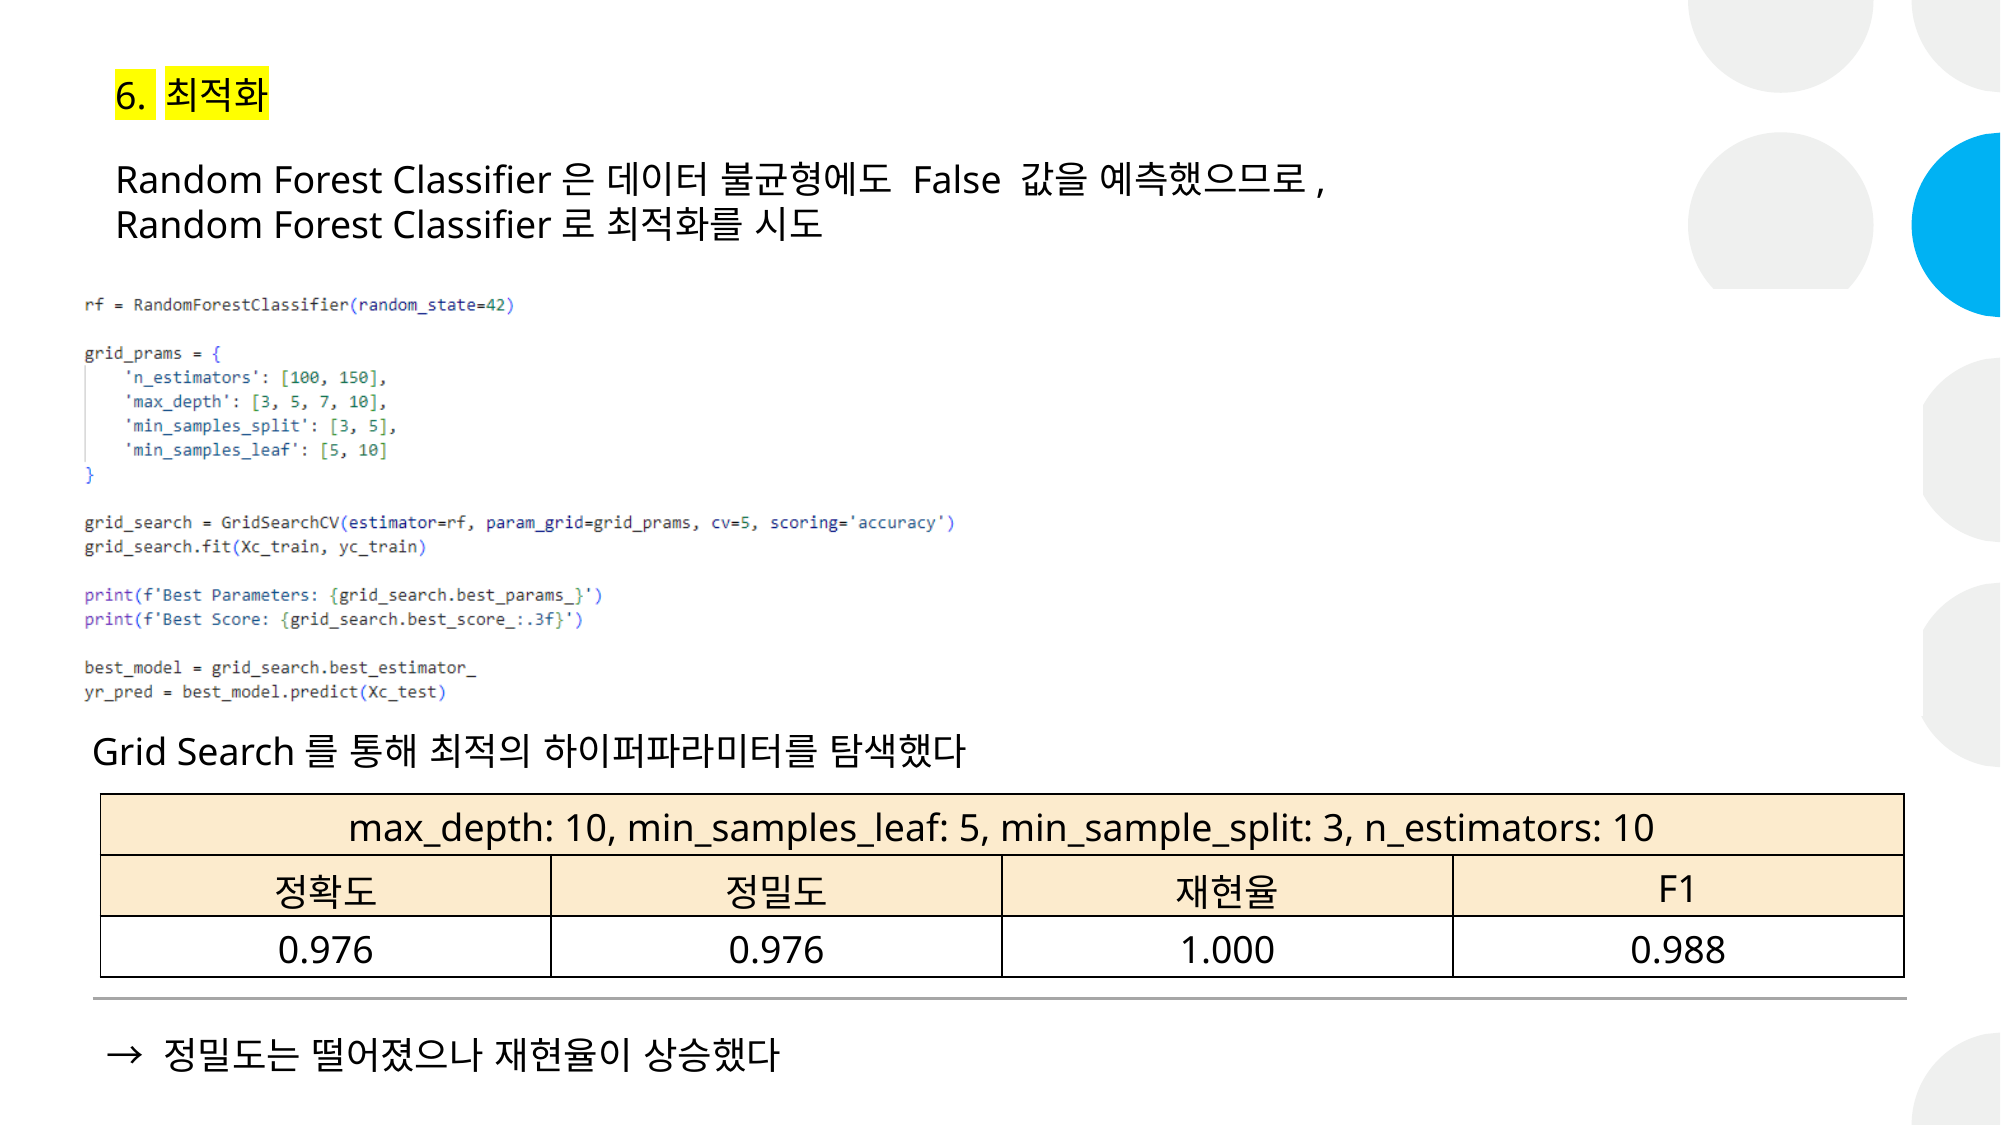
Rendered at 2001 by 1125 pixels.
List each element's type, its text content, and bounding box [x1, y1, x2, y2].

table_cell 정확도 [101, 856, 550, 915]
table_cell 정밀도 [552, 856, 1001, 915]
text_box 6. 최적화 [100, 64, 440, 125]
table_cell 0.976 [101, 917, 550, 976]
table_cell 0.988 [1454, 917, 1903, 976]
text_box Grid Search를 통해 최적의 하이퍼파라미터를 탐색했다 [77, 720, 1014, 781]
table_cell 재현율 [1003, 856, 1452, 915]
table_cell 1.000 [1003, 917, 1452, 976]
table_header max_depth: 10, min_samples_leaf: 5, min_sample_split: 3, n_estimators: 10 [101, 795, 1903, 854]
table_cell F1 [1454, 856, 1903, 915]
table_cell 0.976 [552, 917, 1001, 976]
picture [76, 289, 1923, 716]
text_box Random Forest Classifier은 데이터 불균형에도 False 값을 예측했으므로, Random Forest Classifier로 최적화를 시도 [100, 148, 1376, 253]
text_box → 정밀도는 떨어졌으나 재현율이 상승했다 [91, 1024, 802, 1085]
